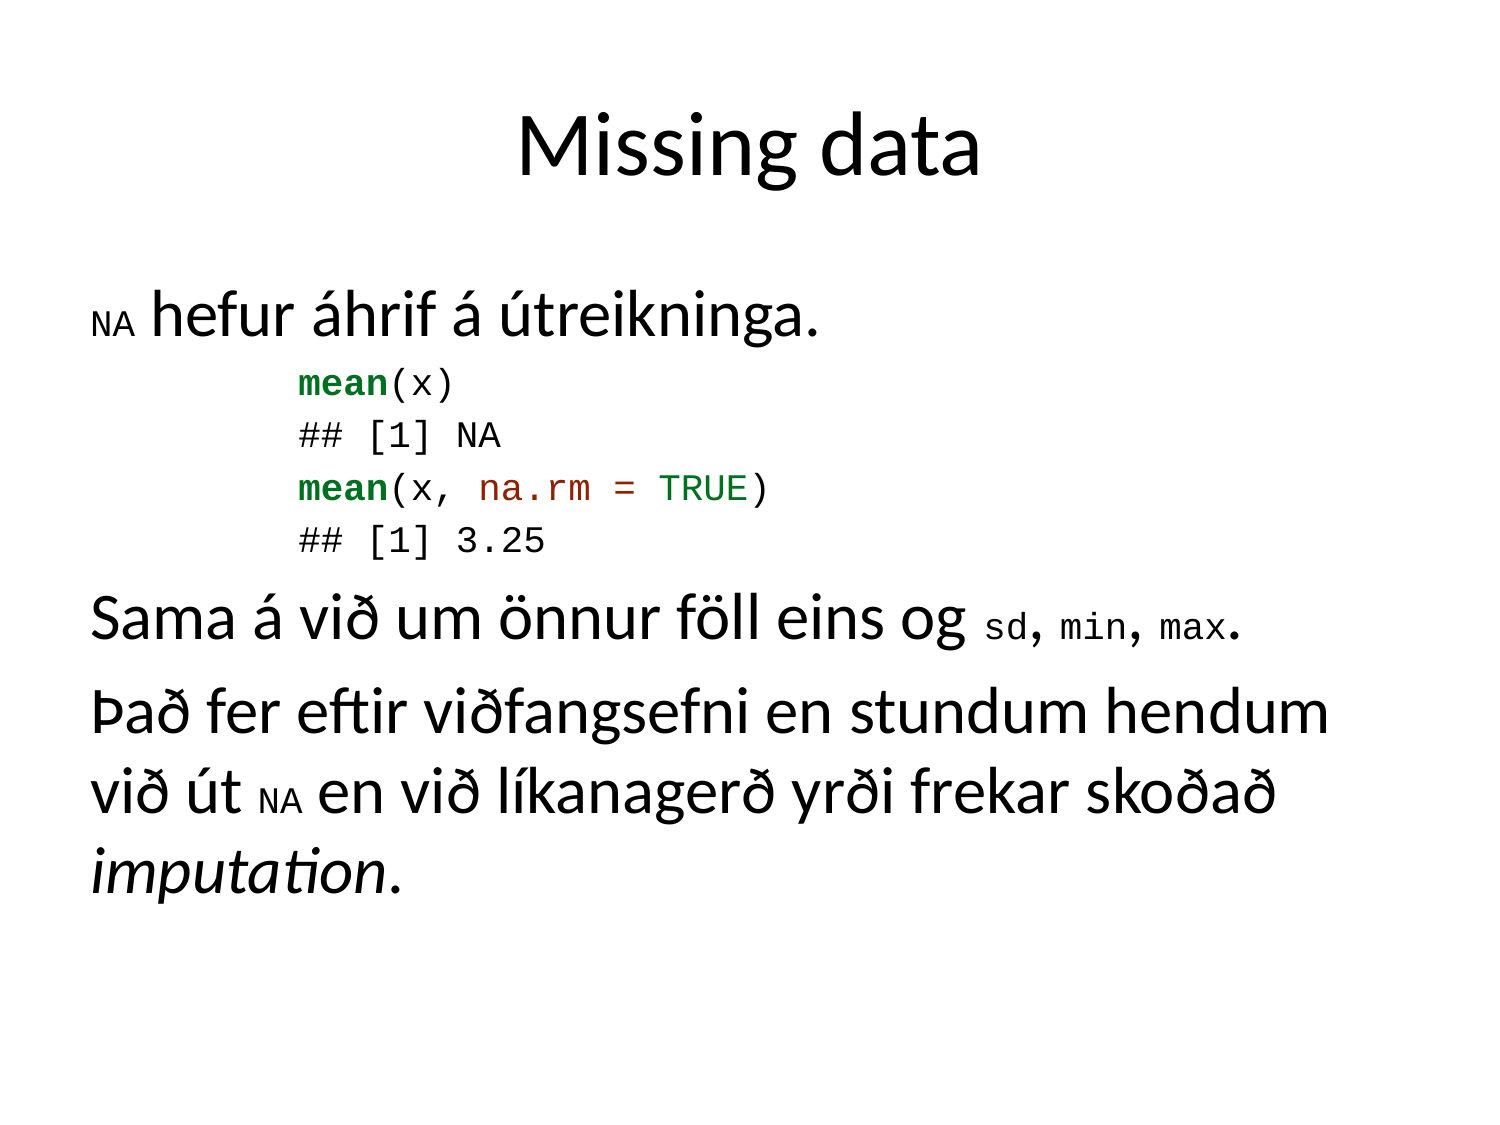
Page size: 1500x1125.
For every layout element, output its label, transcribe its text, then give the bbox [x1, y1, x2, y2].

title Missing data [75, 45, 1425, 233]
list NA hefur áhrif á útreikninga. mean(x) ## [1] NA mean(x, na.rm = TRUE) ## [1] 3.25 Sama á við um önnur föll eins og sd, min, max. Það fer eftir viðfangsefni en stundum hendum við út NA en við líkanagerð yrði frekar skoðað imputation. [75, 262, 1425, 1005]
